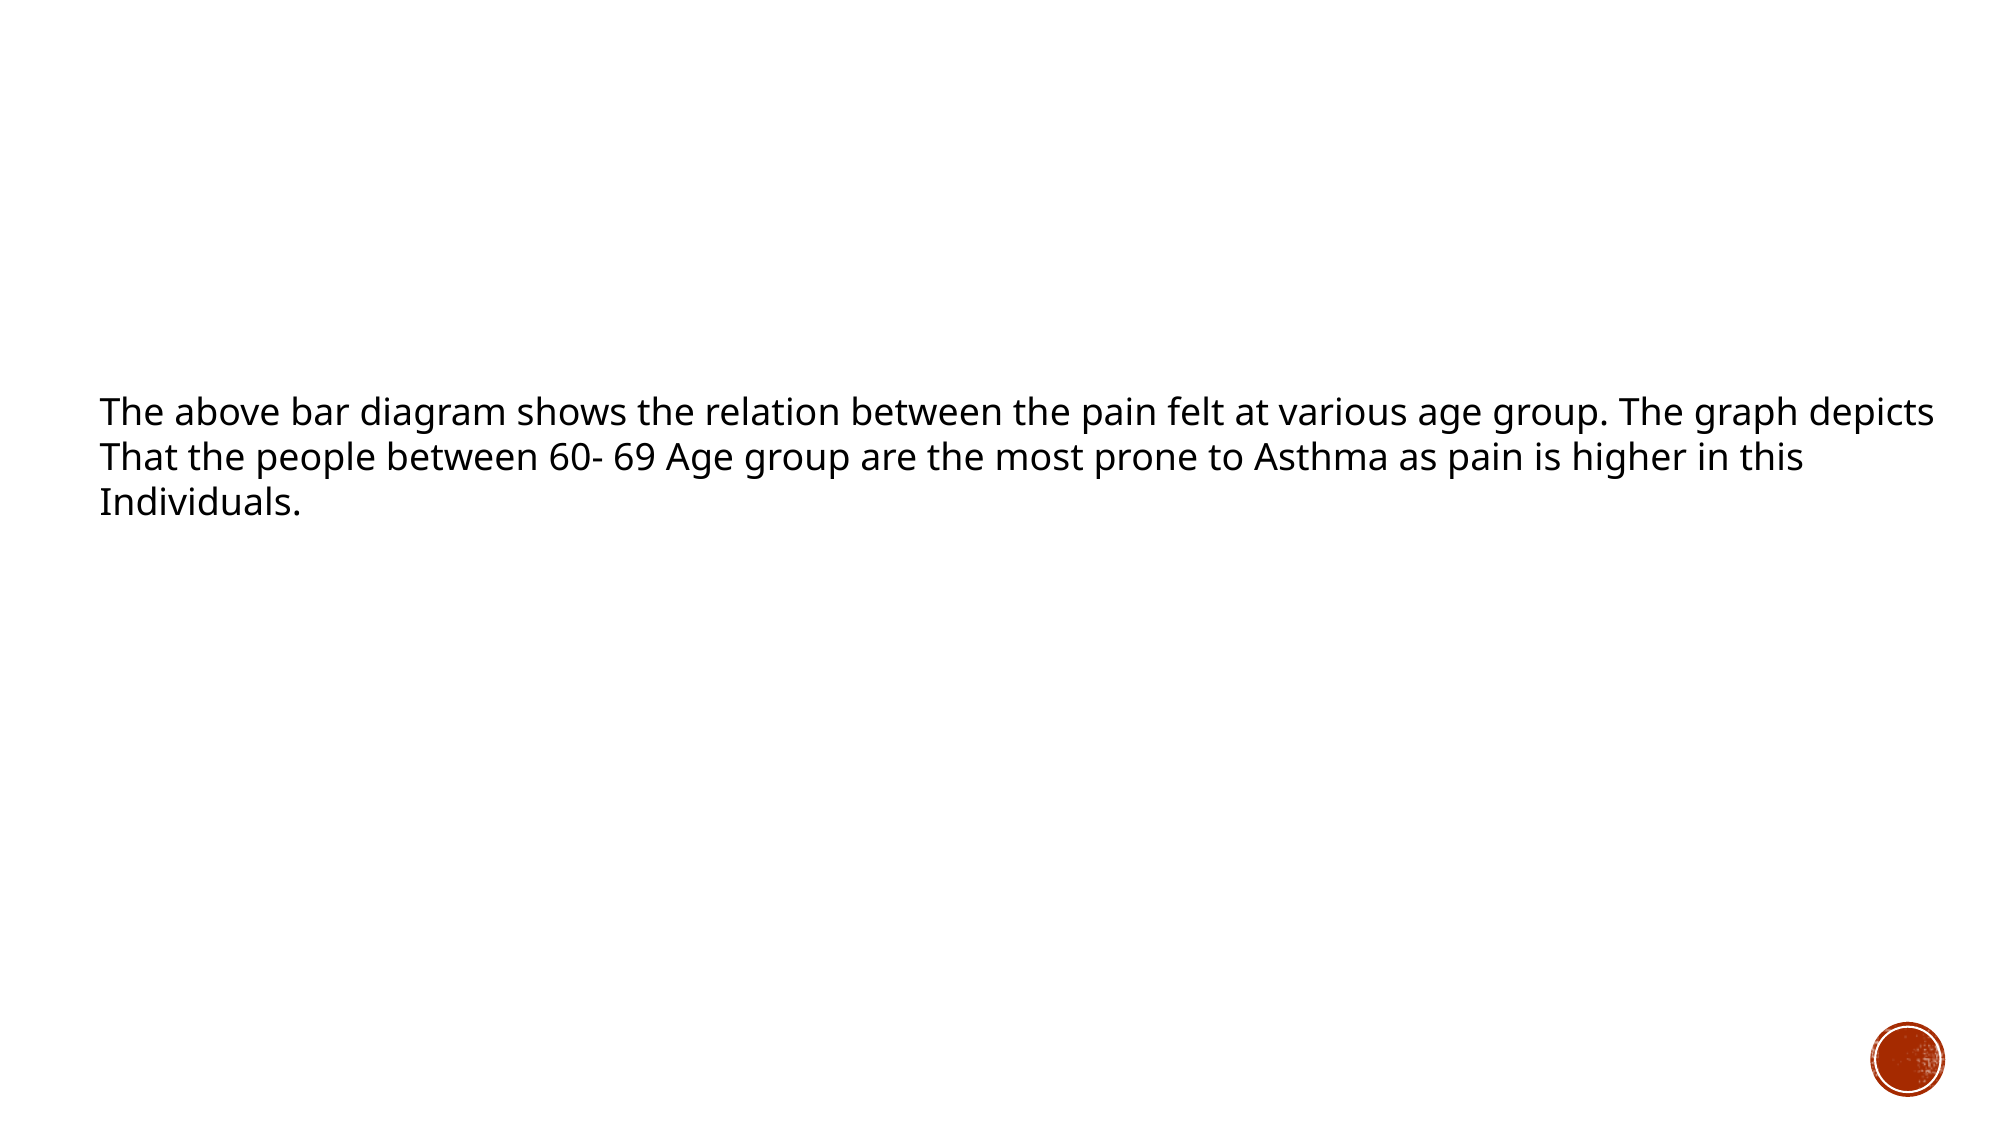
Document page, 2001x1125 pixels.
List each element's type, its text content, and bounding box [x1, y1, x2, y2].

text_box The above bar diagram shows the relation between the pain felt at various age group. The graph depicts That the people between 60- 69 Age group are the most prone to Asthma as pain is higher in this Individuals. [84, 380, 1981, 531]
